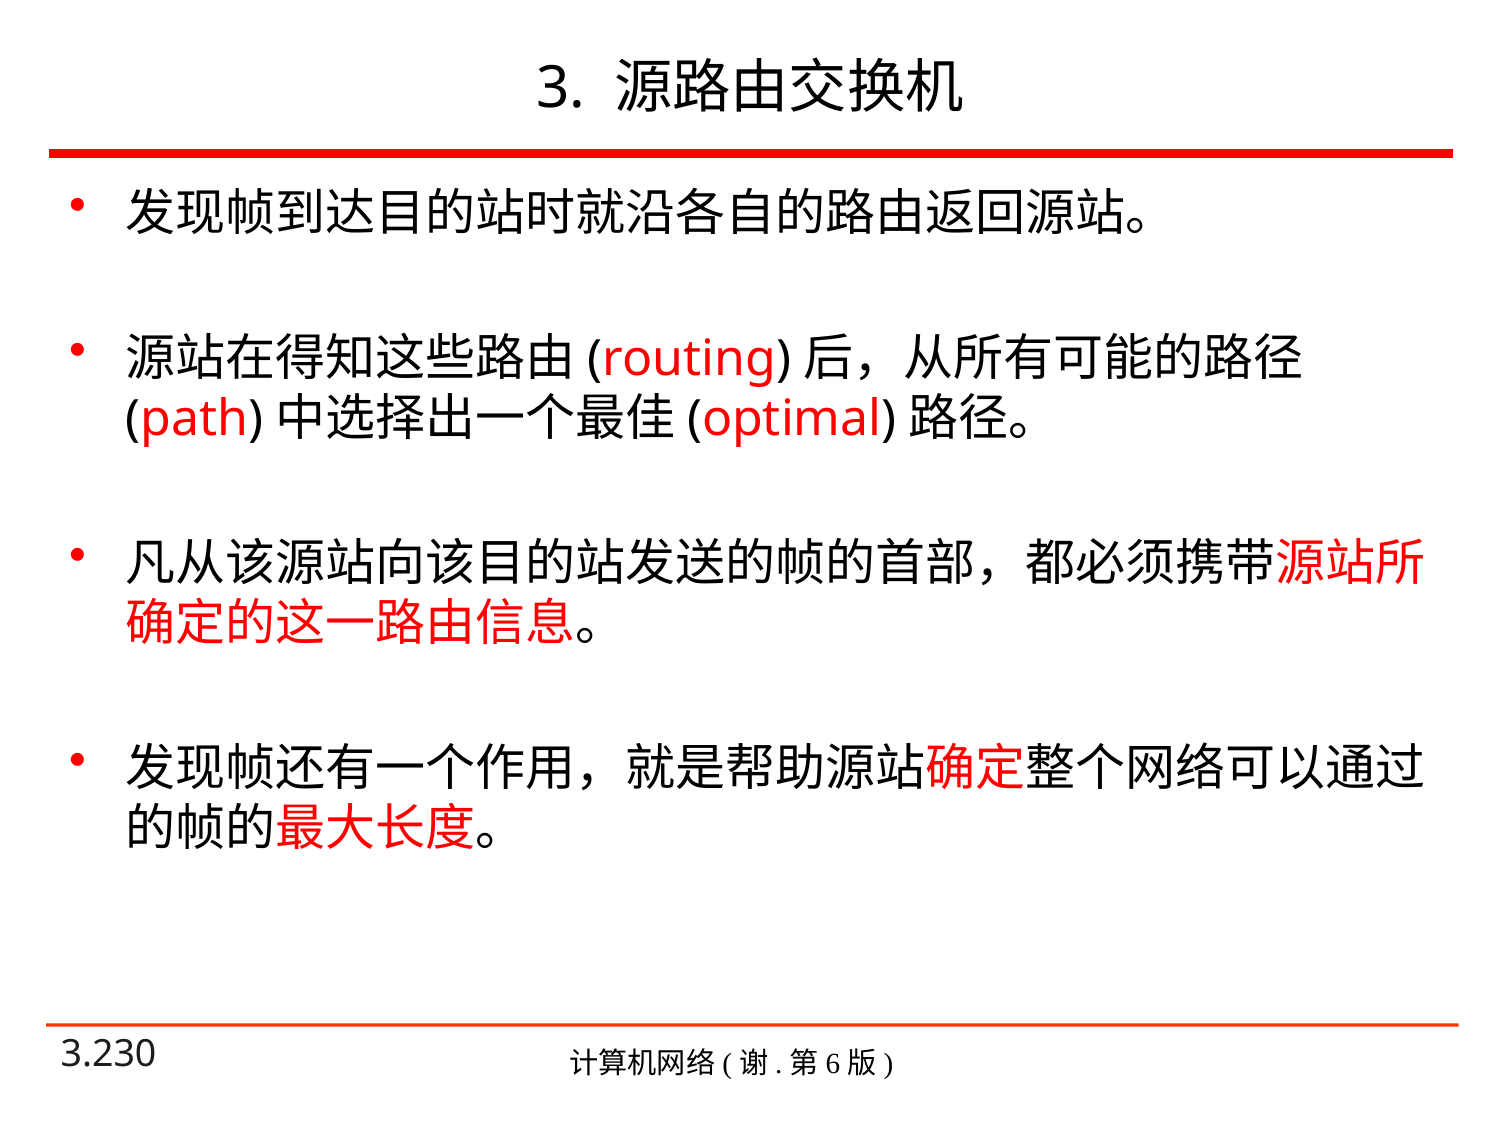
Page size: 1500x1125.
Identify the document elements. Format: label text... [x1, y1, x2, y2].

title 3. 源路由交换机 [53, 30, 1447, 138]
list 发现帧到达目的站时就沿各自的路由返回源站。 源站在得知这些路由(routing)后，从所有可能的路径(path)中选择出一个最佳(optimal)路径。 凡从该源站向该目的站发送的帧的首部，都必须携带源站所确定的这一路由信息。 发现帧还有一个作用，就是帮助源站确定整个网络可以通过的帧的最大长度。 [53, 172, 1454, 1012]
